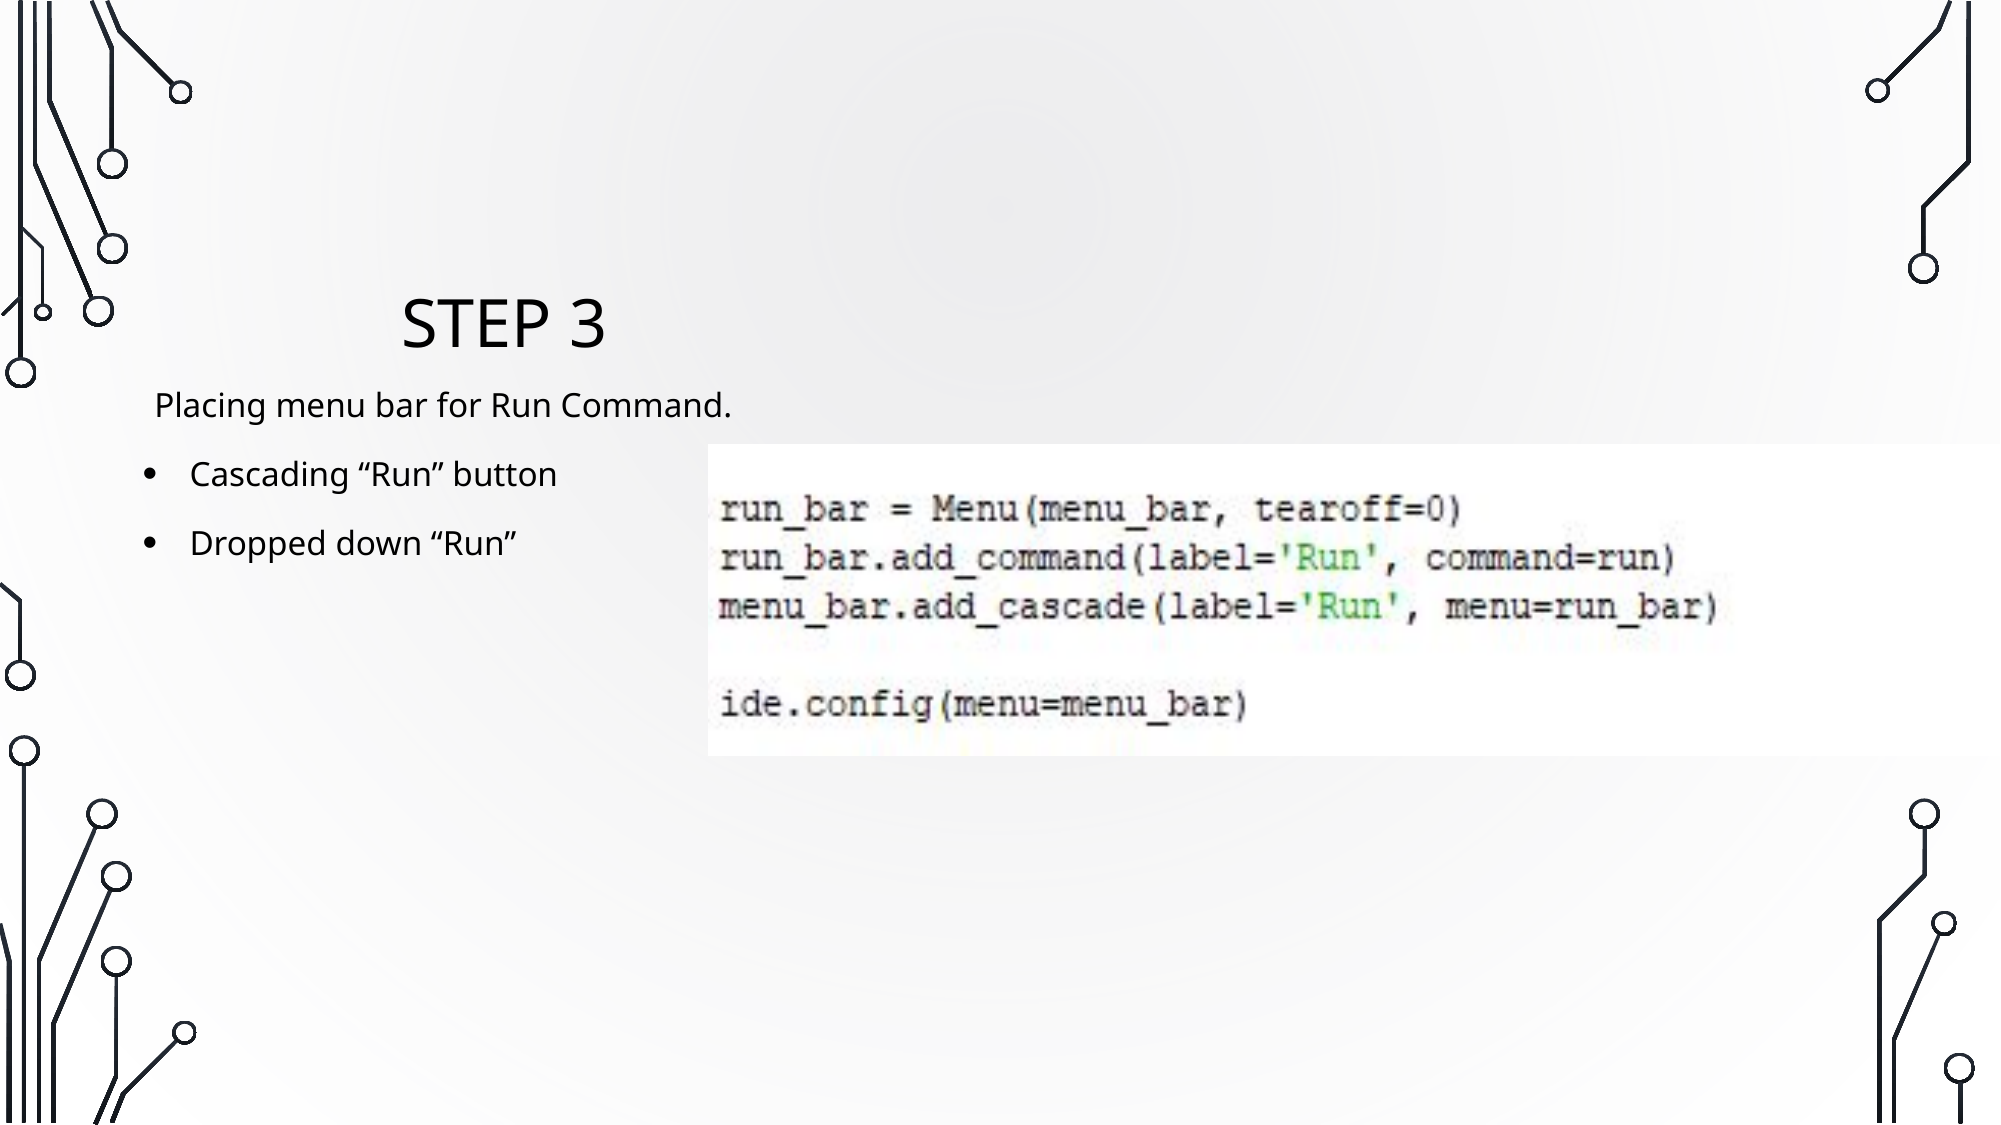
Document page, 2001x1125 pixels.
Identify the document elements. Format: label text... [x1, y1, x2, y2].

list Placing menu bar for Run Command. Cascading “Run” button Dropped down “Run” [127, 369, 761, 950]
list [707, 444, 2000, 757]
title Step 3 [188, 99, 821, 369]
